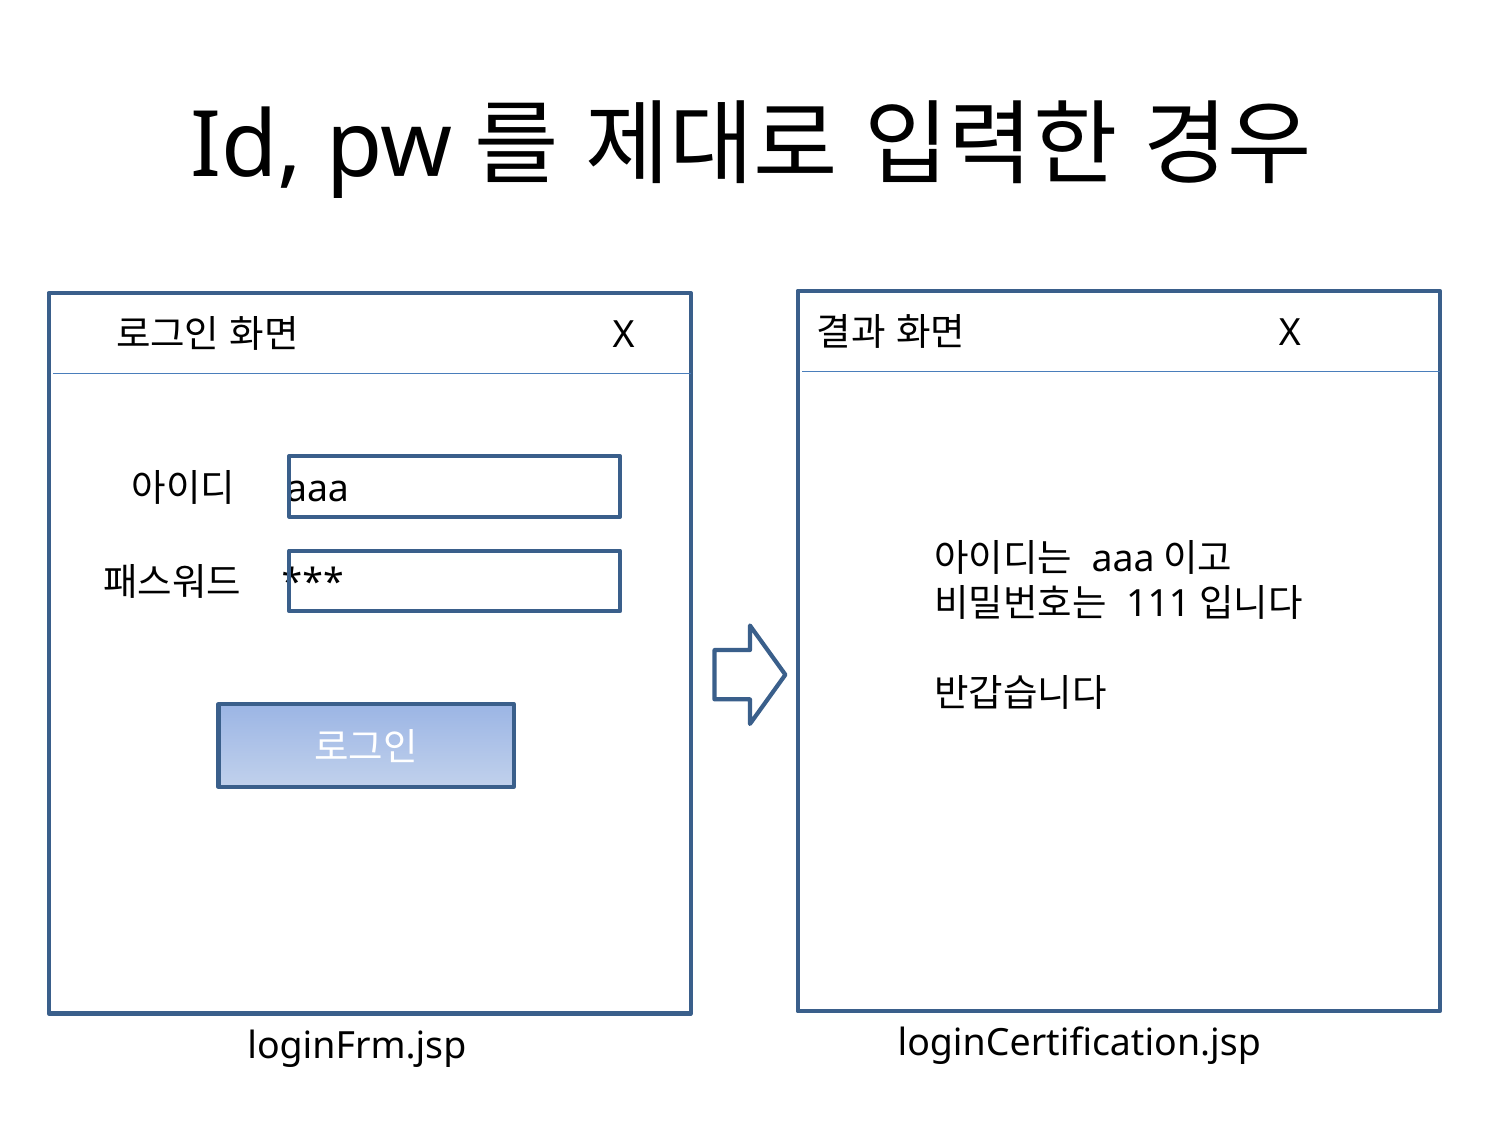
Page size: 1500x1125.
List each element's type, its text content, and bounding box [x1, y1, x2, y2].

text_box loginFrm.jsp [232, 1013, 482, 1074]
text_box 아이디 aaa [116, 456, 287, 516]
text_box 로그인 화면 X [101, 302, 650, 363]
text_box [287, 454, 622, 519]
text_box [287, 549, 622, 613]
text_box [47, 291, 693, 1016]
text_box loginCertification.jsp [882, 1010, 1277, 1071]
text_box 아이디는 aaa이고 비밀번호는 111입니다 반갑습니다 [919, 527, 1319, 722]
text_box 패스워드 *** [88, 550, 287, 611]
text_box [796, 289, 1442, 1013]
text_box [712, 623, 788, 726]
title Id, pw를 제대로 입력한 경우 [114, 19, 1390, 261]
text_box 결과 화면 X [802, 300, 1440, 361]
text_box 로그인 [216, 702, 516, 789]
